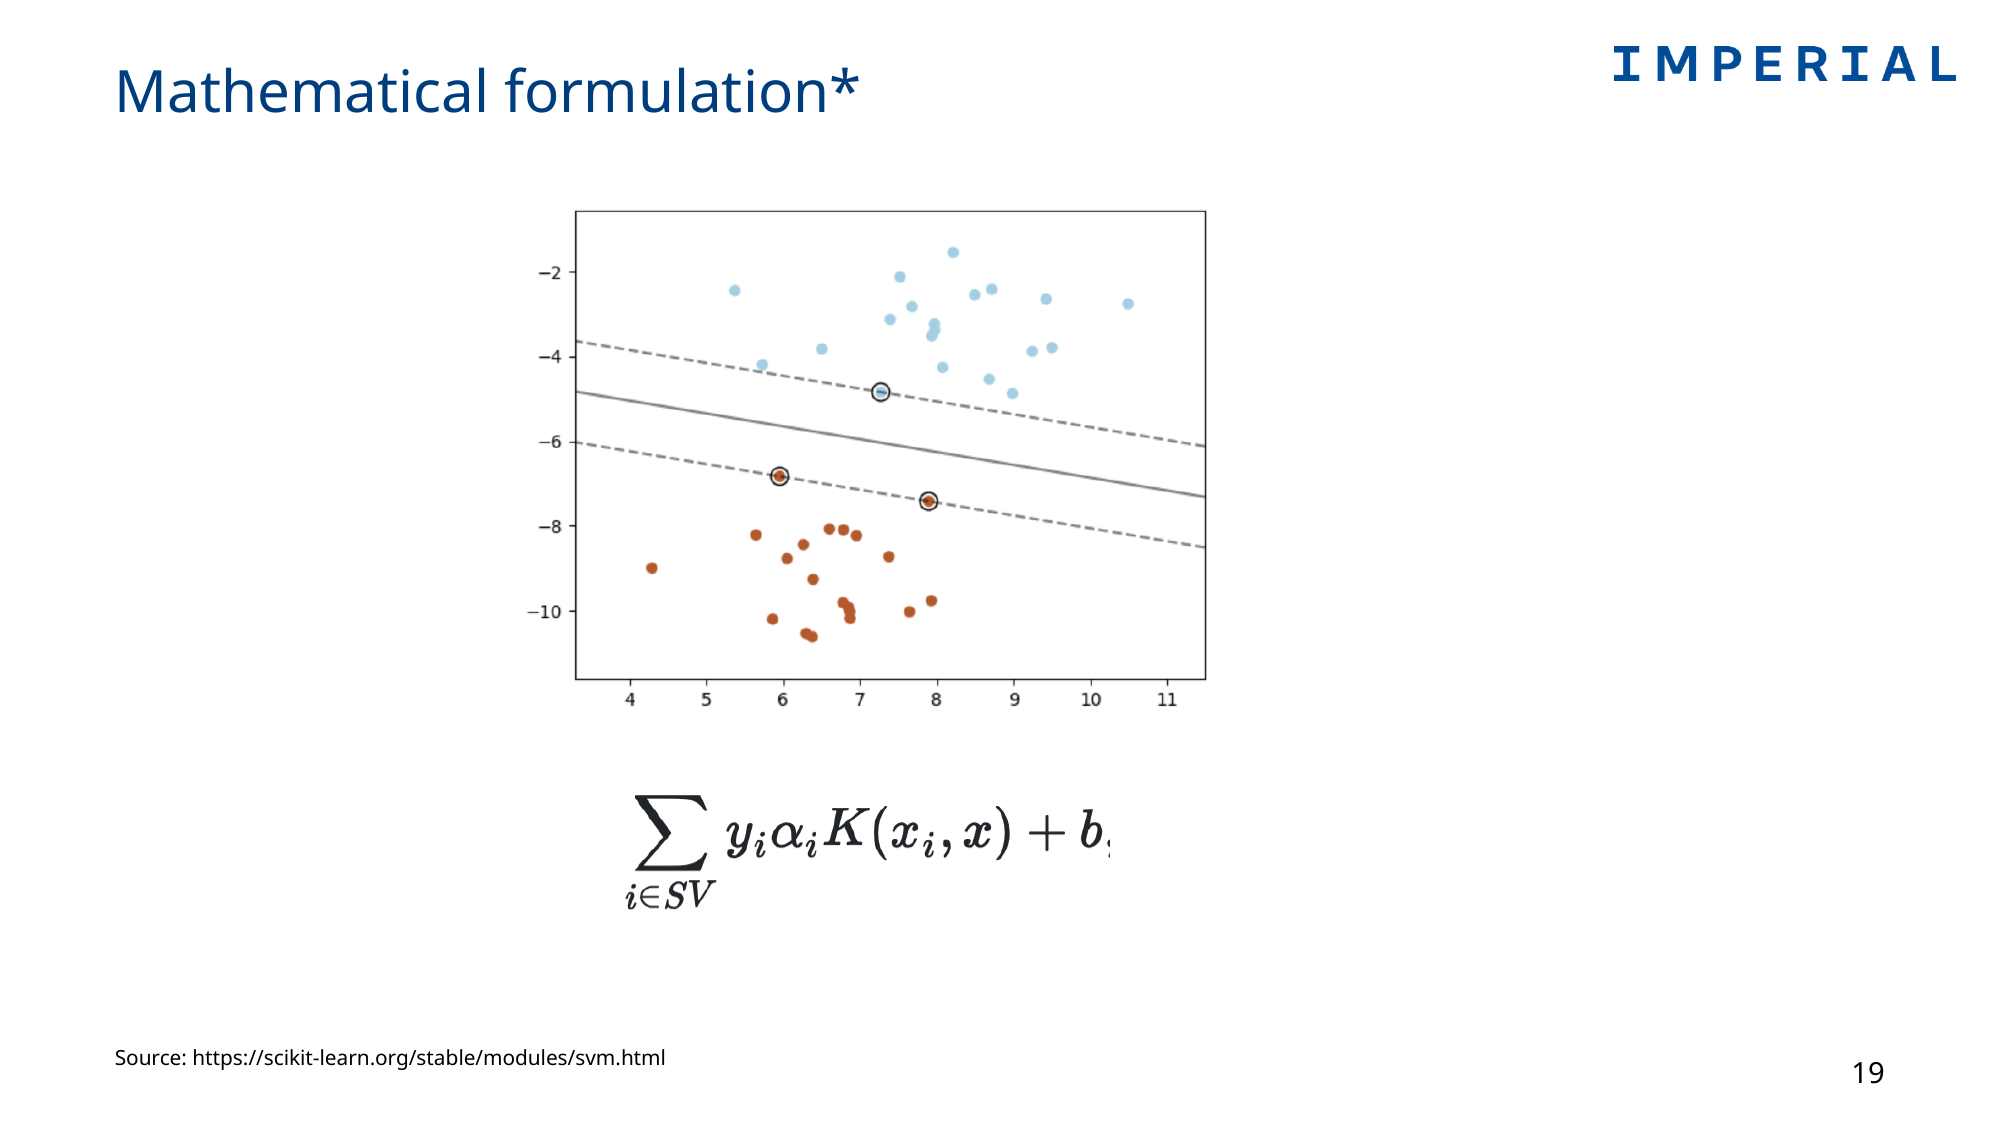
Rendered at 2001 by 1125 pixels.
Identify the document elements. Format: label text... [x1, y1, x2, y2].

picture [1900, 46, 1956, 81]
slide_number 19 [1433, 1046, 1901, 1103]
picture [404, 150, 1328, 960]
title Mathematical formulation* [99, 0, 1900, 184]
text_box Source: https://scikit-learn.org/stable/modules/svm.html [99, 1036, 1287, 1077]
